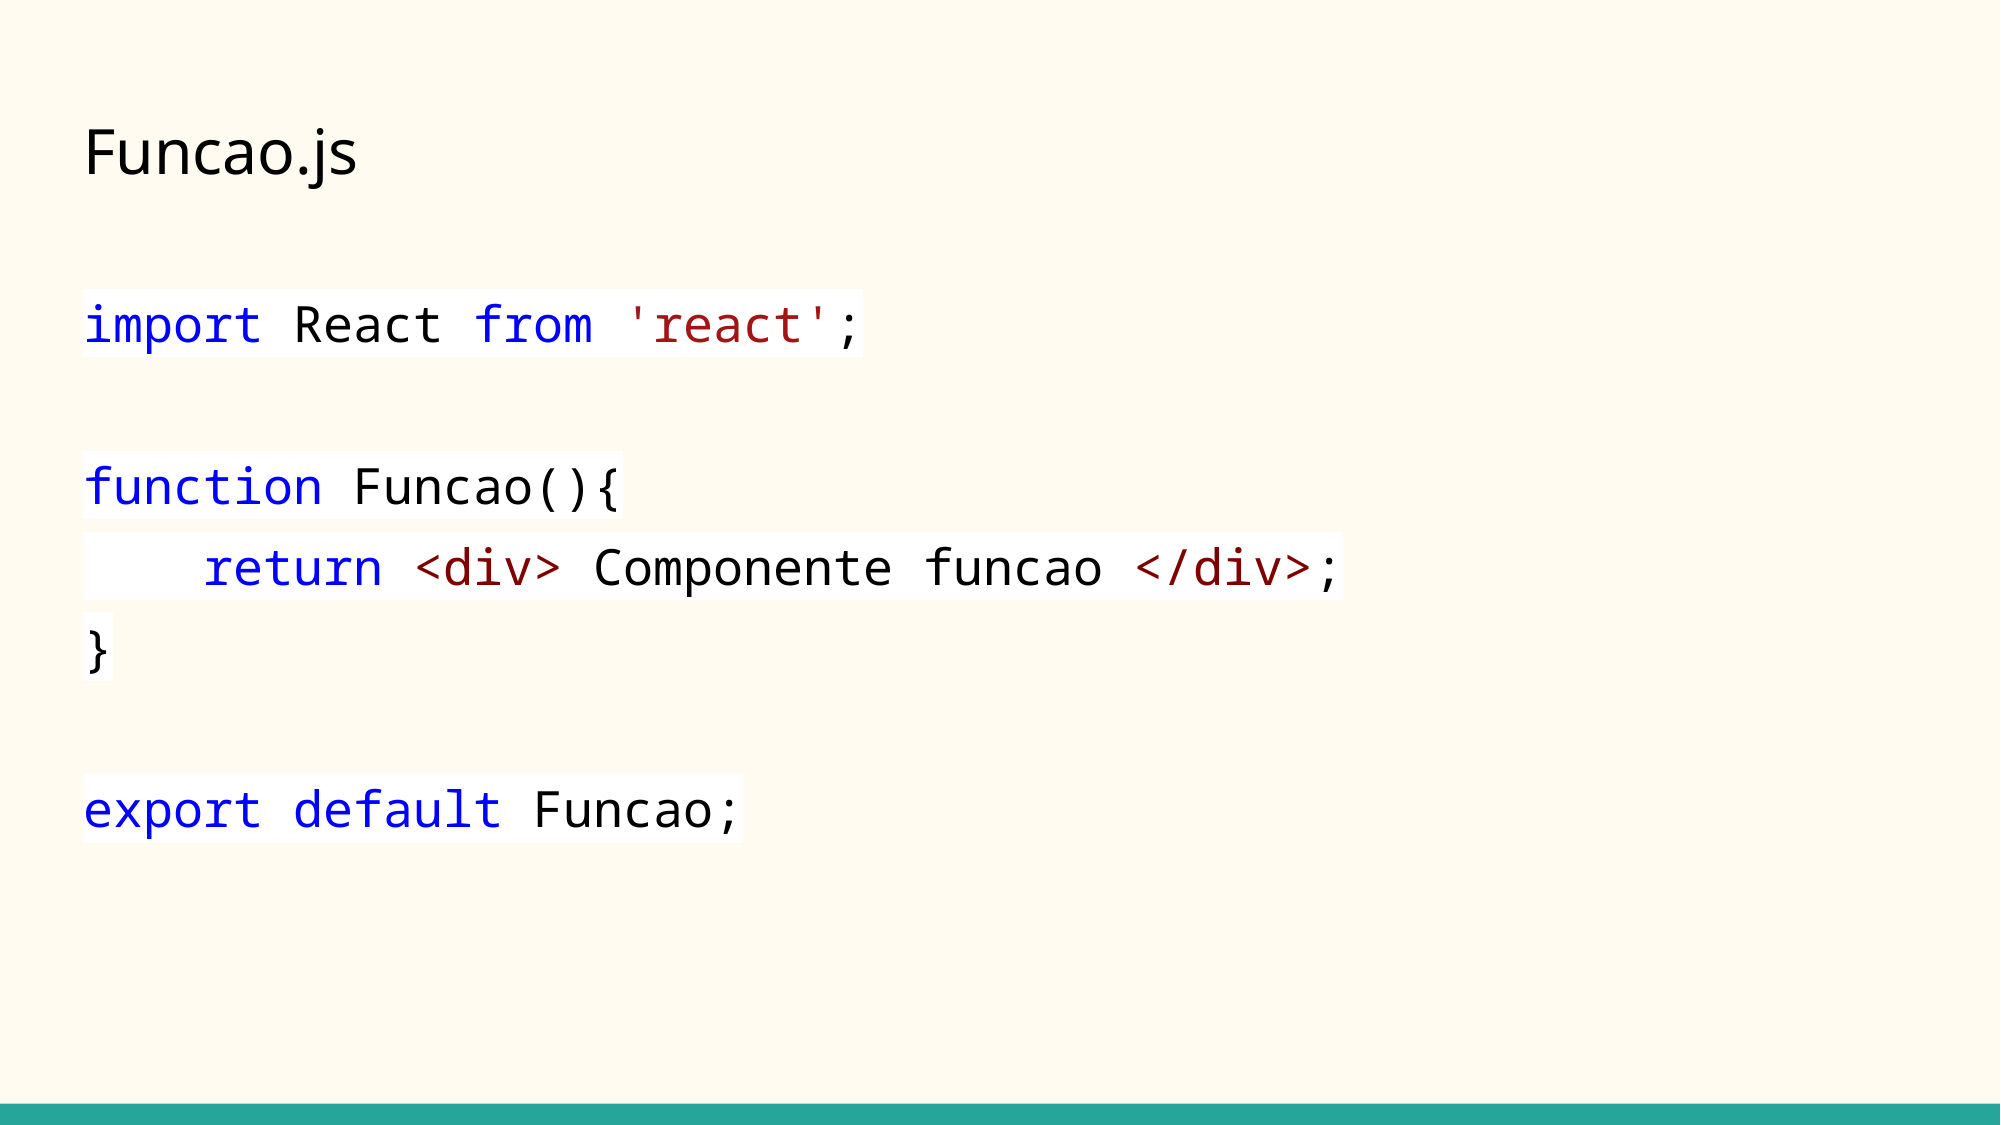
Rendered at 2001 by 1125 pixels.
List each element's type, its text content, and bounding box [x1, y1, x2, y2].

list import React from 'react'; function Funcao(){ return <div> Componente funcao </div>; } export default Funcao; [68, 256, 1932, 1000]
title Funcao.js [68, 97, 1932, 232]
